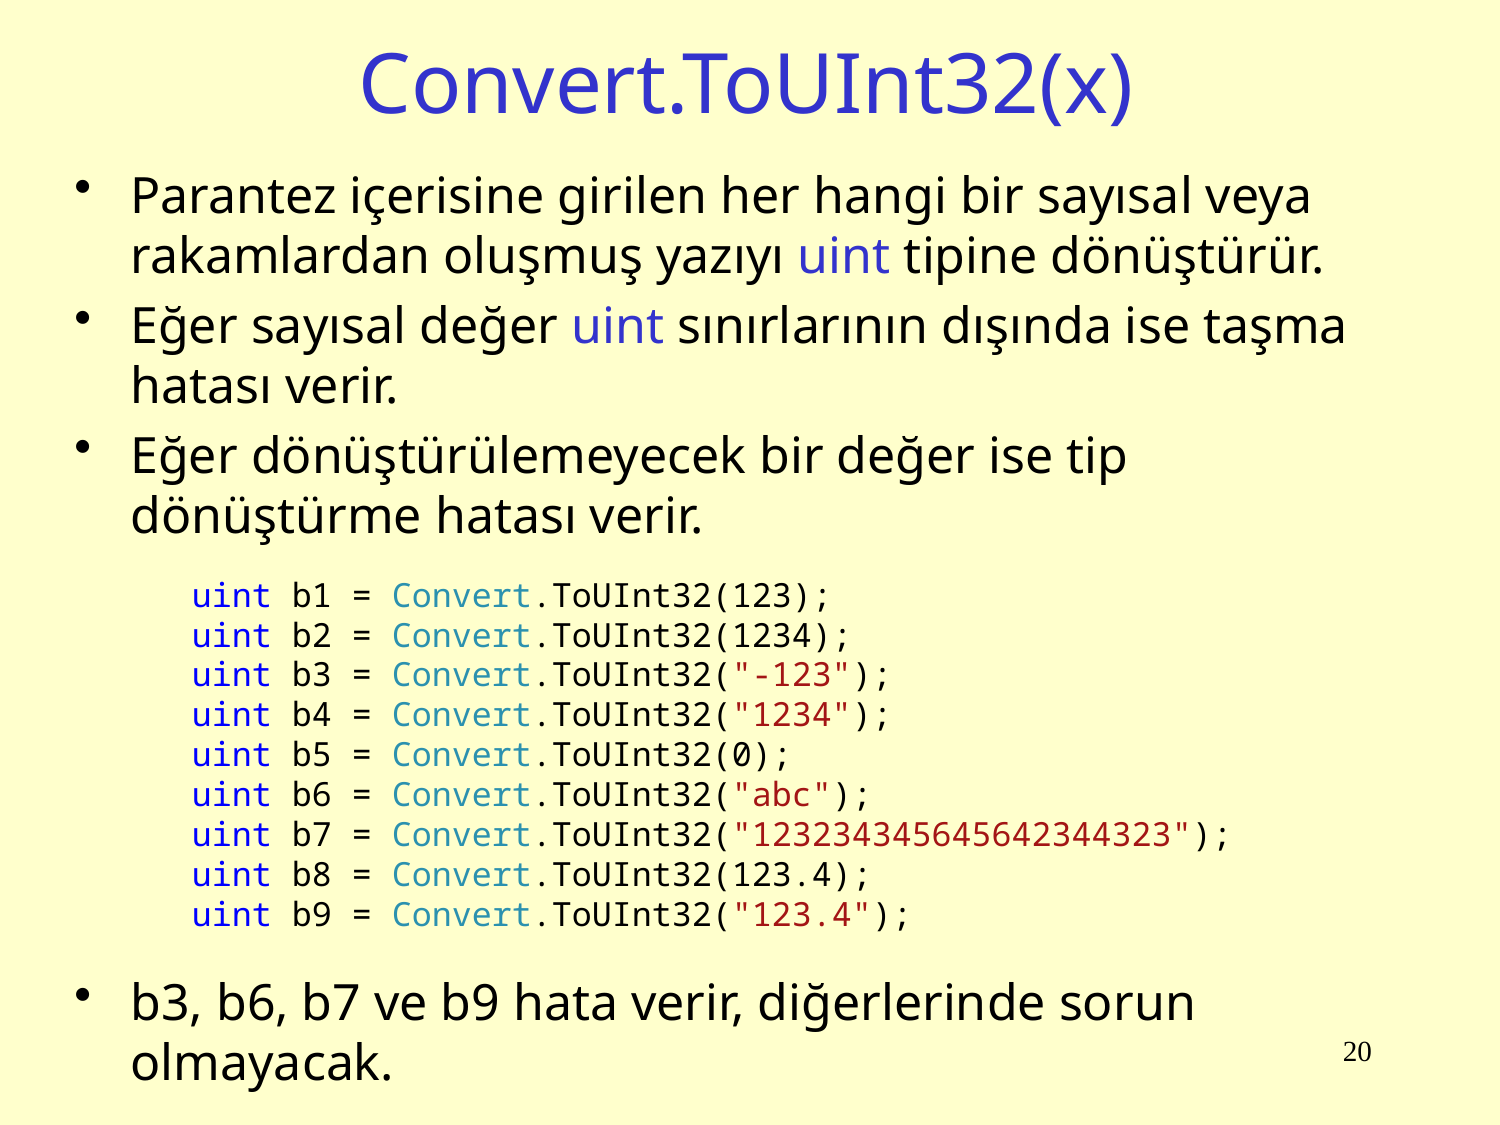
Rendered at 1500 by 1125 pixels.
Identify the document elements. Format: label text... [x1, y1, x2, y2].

slide_number 20 [1074, 1024, 1388, 1101]
list Parantez içerisine girilen her hangi bir sayısal veya rakamlardan oluşmuş yazıyı uint tipine dönüştürür. Eğer sayısal değer uint sınırlarının dışında ise taşma hatası verir. Eğer dönüştürülemeyecek bir değer ise tip dönüştürme hatası verir. uint b1 = Convert.ToUInt32(123); uint b2 = Convert.ToUInt32(1234); uint b3 = Convert.ToUInt32("-123"); uint b4 = Convert.ToUInt32("1234"); uint b5 = Convert.ToUInt32(0); uint b6 = Convert.ToUInt32("abc"); uint b7 = Convert.ToUInt32("123234345645642344323"); uint b8 = Convert.ToUInt32(123.4); uint b9 = Convert.ToUInt32("123.4"); b3, b6, b7 ve b9 hata verir, diğerlerinde sorun olmayacak. [59, 155, 1431, 1001]
title Convert.ToUInt32(x) [108, 22, 1384, 138]
